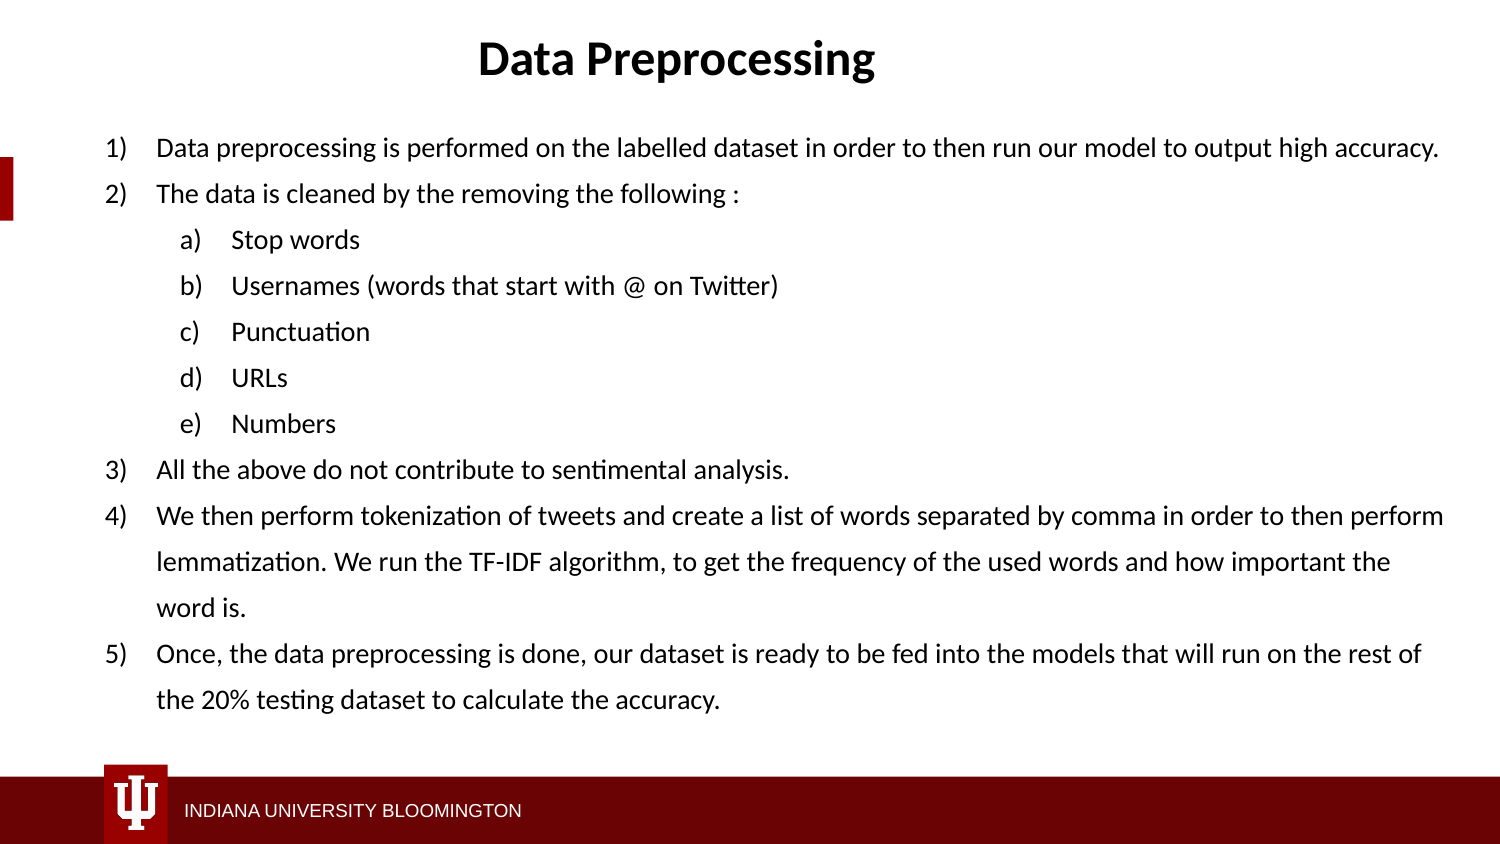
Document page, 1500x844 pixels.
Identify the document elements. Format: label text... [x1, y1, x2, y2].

list Data preprocessing is performed on the labelled dataset in order to then run our model to output high accuracy. The data is cleaned by the removing the following : Stop words Usernames (words that start with @ on Twitter) Punctuation URLs Numbers All the above do not contribute to sentimental analysis. We then perform tokenization of tweets and create a list of words separated by comma in order to then perform lemmatization. We run the TF-IDF algorithm, to get the frequency of the used words and how important the word is. Once, the data preprocessing is done, our dataset is ready to be fed into the models that will run on the rest of the 20% testing dataset to calculate the accuracy. [66, 109, 1465, 758]
title Data Preprocessing [463, 0, 994, 109]
picture [114, 775, 158, 830]
